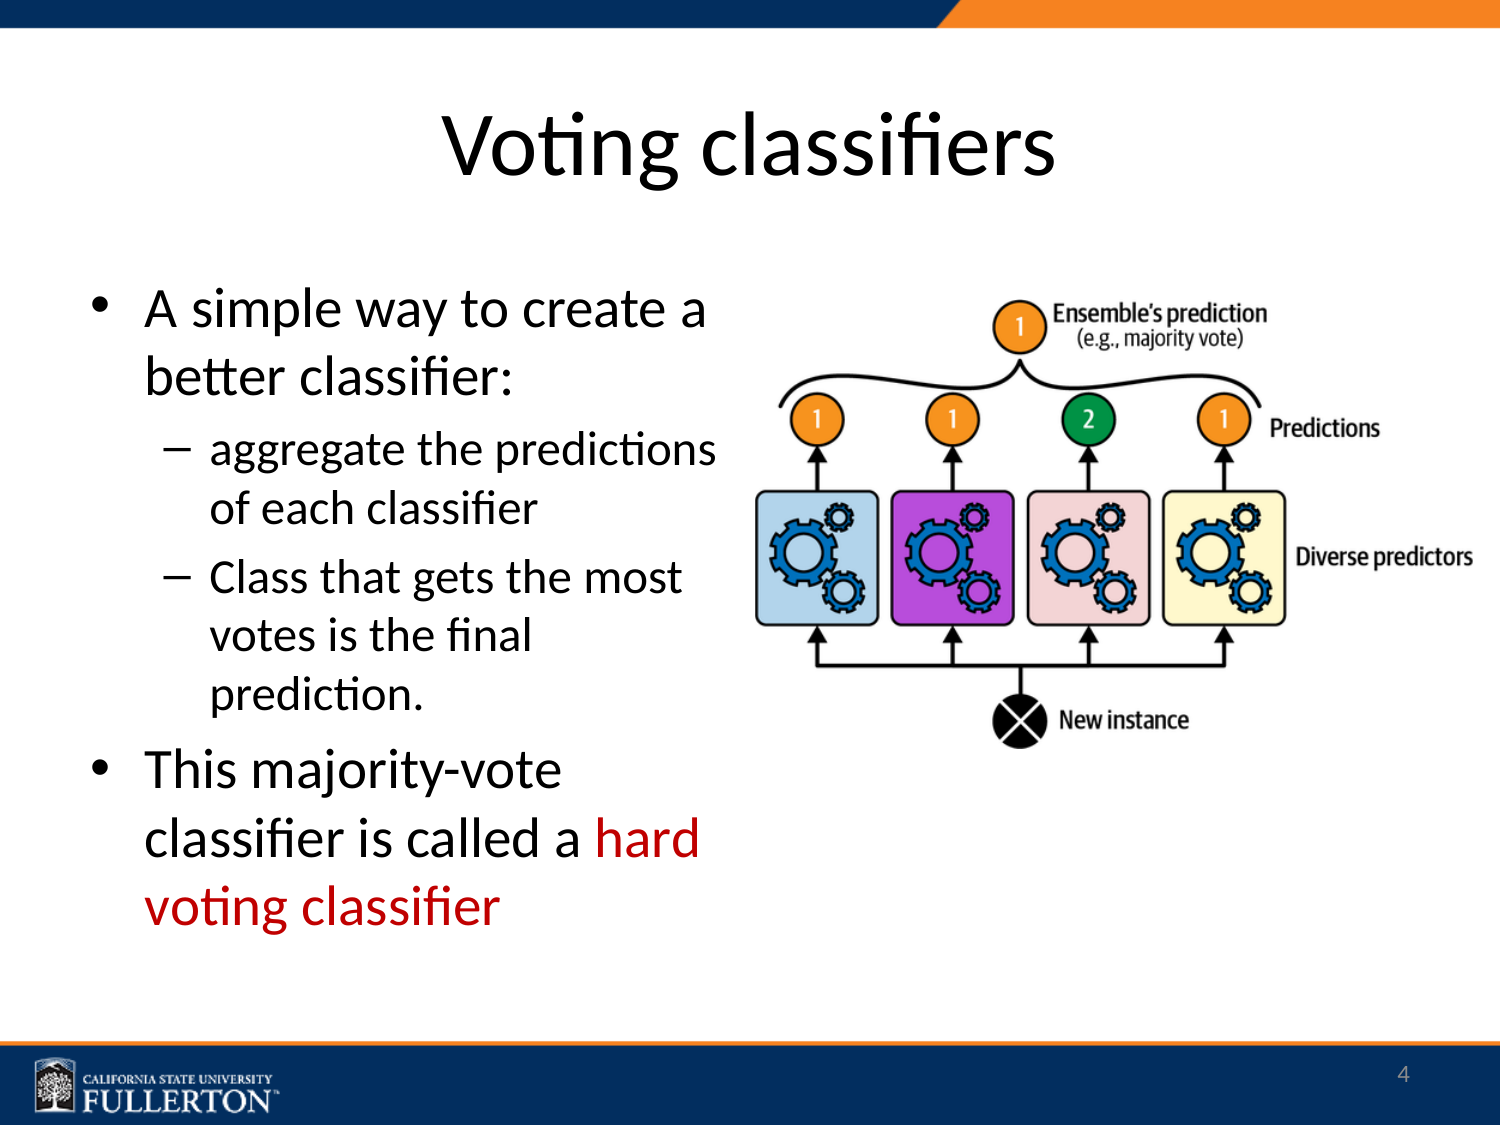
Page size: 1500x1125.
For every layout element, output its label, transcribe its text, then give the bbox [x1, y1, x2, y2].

picture [0, 0, 1500, 1125]
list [755, 299, 1475, 749]
list A simple way to create a better classifier: aggregate the predictions of each classifier Class that gets the most votes is the final prediction. This majority-vote classifier is called a hard voting classifier [75, 262, 738, 1005]
slide_number 4 [1074, 1042, 1425, 1103]
title Voting classifiers [75, 45, 1425, 233]
